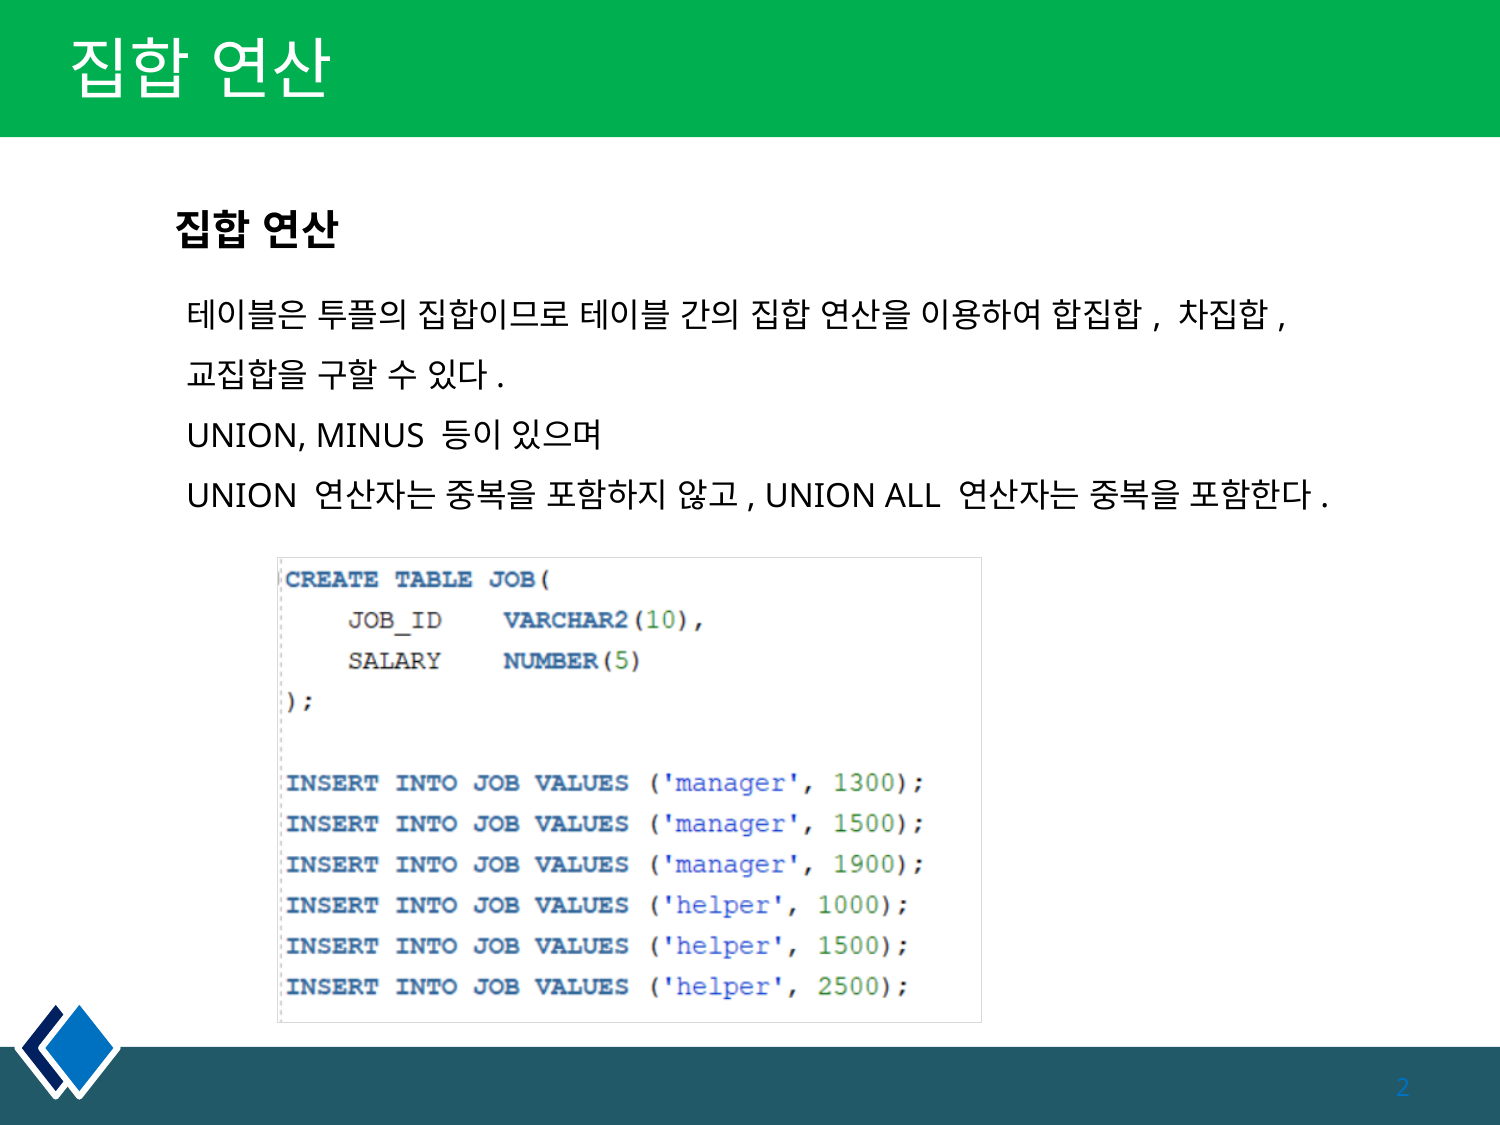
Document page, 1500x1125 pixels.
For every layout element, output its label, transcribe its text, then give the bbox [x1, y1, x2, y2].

title 집합 연산 [0, 0, 939, 138]
slide_number 2 [1340, 1058, 1425, 1119]
text_box 집합 연산 [159, 196, 1128, 262]
picture [277, 557, 982, 1023]
text_box 테이블은 투플의 집합이므로 테이블 간의 집합 연산을 이용하여 합집합, 차집합, 교집합을 구할 수 있다. UNION, MINUS 등이 있으며 UNION 연산자는 중복을 포함하지 않고, UNION ALL 연산자는 중복을 포함한다. [171, 267, 1425, 522]
